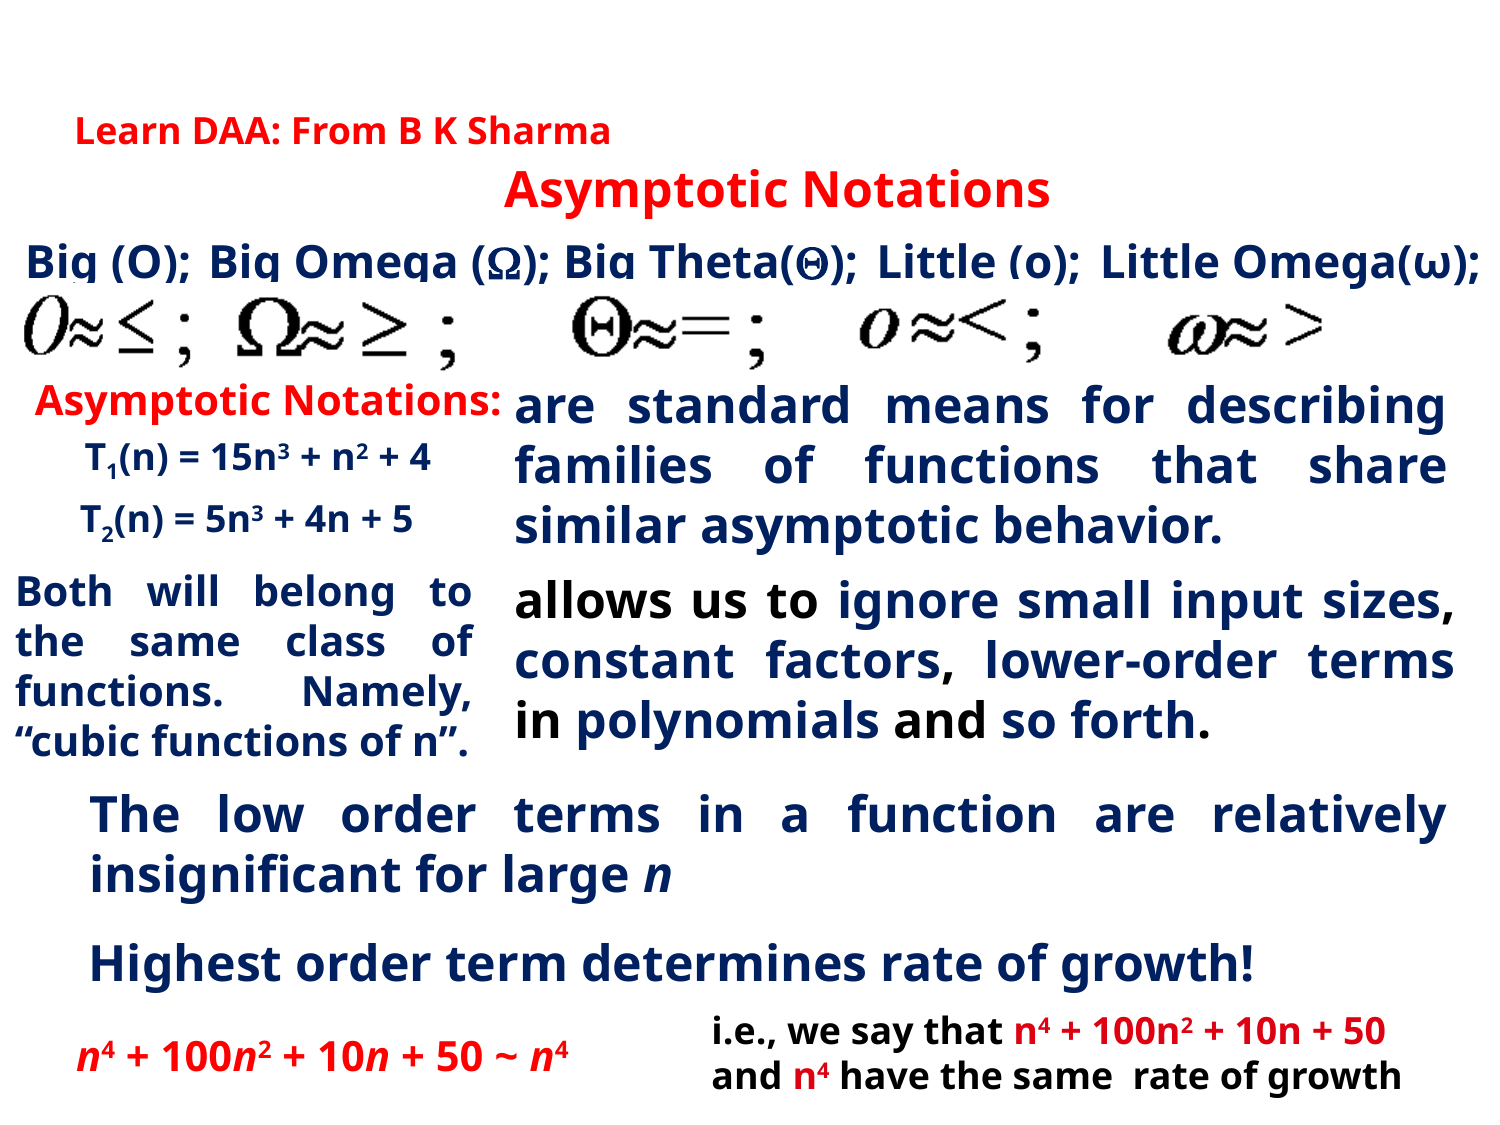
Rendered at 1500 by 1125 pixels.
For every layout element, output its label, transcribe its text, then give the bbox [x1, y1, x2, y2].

text_box are standard means for describing families of functions that share similar asymptotic behavior. [499, 366, 1463, 561]
text_box n4 + 100n2 + 10n + 50 ~ n4 [61, 1021, 688, 1087]
text_box Big Theta(); [548, 225, 861, 296]
text_box T2(n) = 5n3 + 4n + 5 [65, 487, 429, 554]
text_box allows us to ignore small input sizes, constant factors, lower-order terms in polynomials and so forth. [500, 561, 1471, 757]
text_box Little (o); [861, 225, 1084, 296]
text_box Learn DAA: From B K Sharma [59, 99, 628, 160]
picture [11, 282, 201, 381]
text_box The low order terms in a function are relatively insignificant for large n [75, 774, 1463, 910]
text_box Asymptotic Notations: [19, 366, 517, 431]
text_box Little Omega(ω); [1084, 225, 1496, 296]
picture [224, 281, 466, 380]
text_box Asymptotic Notations [490, 149, 1067, 225]
text_box Both will belong to the same class of functions. Namely, “cubic functions of n”. [0, 557, 488, 773]
picture [1148, 279, 1351, 374]
text_box i.e., we say that n4 + 100n2 + 10n + 50 and n4 have the same rate of growth [696, 999, 1475, 1105]
picture [854, 279, 1051, 378]
text_box T1(n) = 15n3 + n2 + 4 [69, 425, 456, 492]
picture [557, 279, 776, 376]
text_box Big Omega (); [193, 225, 548, 296]
text_box Big (O); [10, 225, 193, 282]
text_box Highest order term determines rate of growth! [73, 924, 1271, 999]
